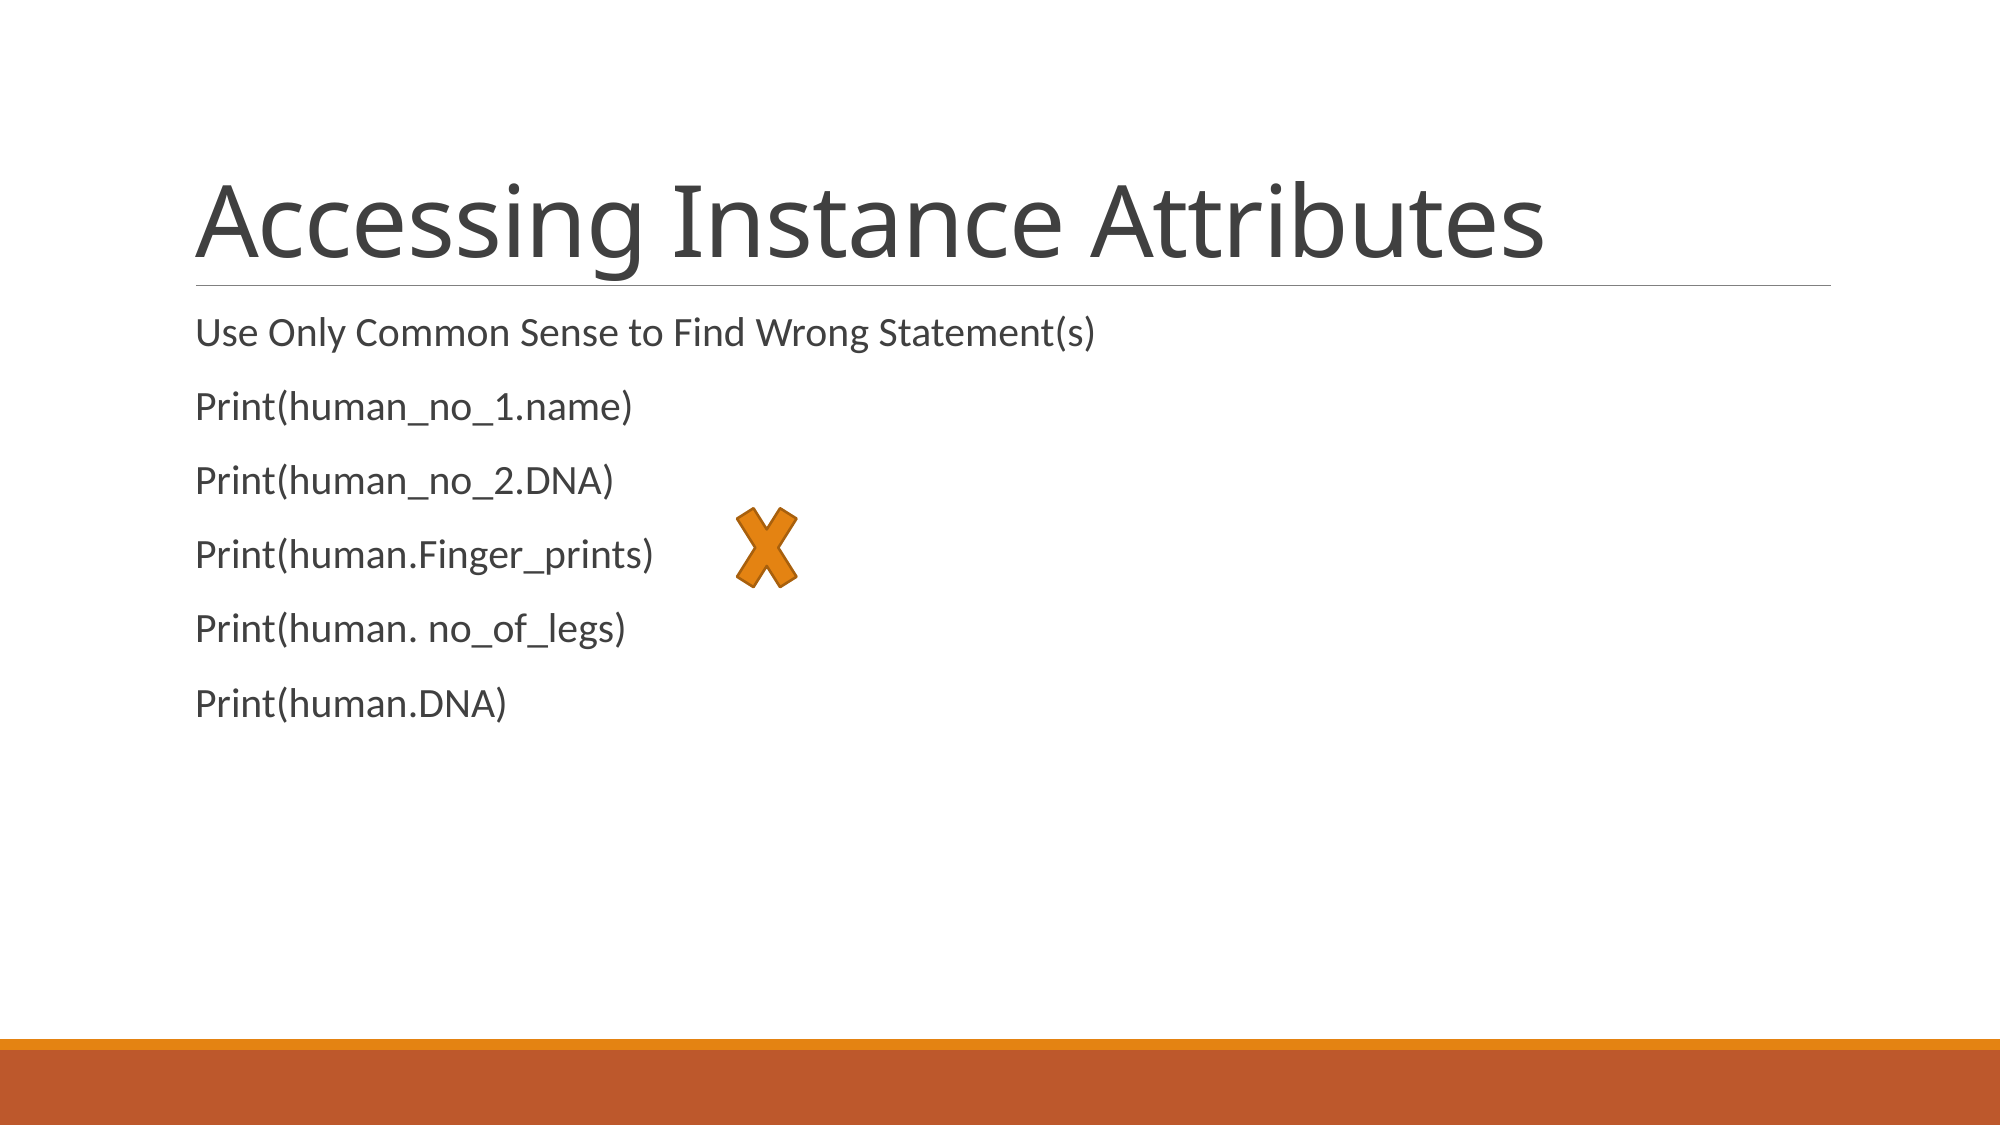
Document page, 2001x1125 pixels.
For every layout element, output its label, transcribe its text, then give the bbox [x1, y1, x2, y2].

title Accessing Instance Attributes [180, 47, 1830, 285]
list Use Only Common Sense to Find Wrong Statement(s) Print(human_no_1.name) Print(human_no_2.DNA) Print(human.Finger_prints) Print(human. no_of_legs) Print(human.DNA) [180, 302, 1830, 963]
text_box [735, 507, 798, 589]
